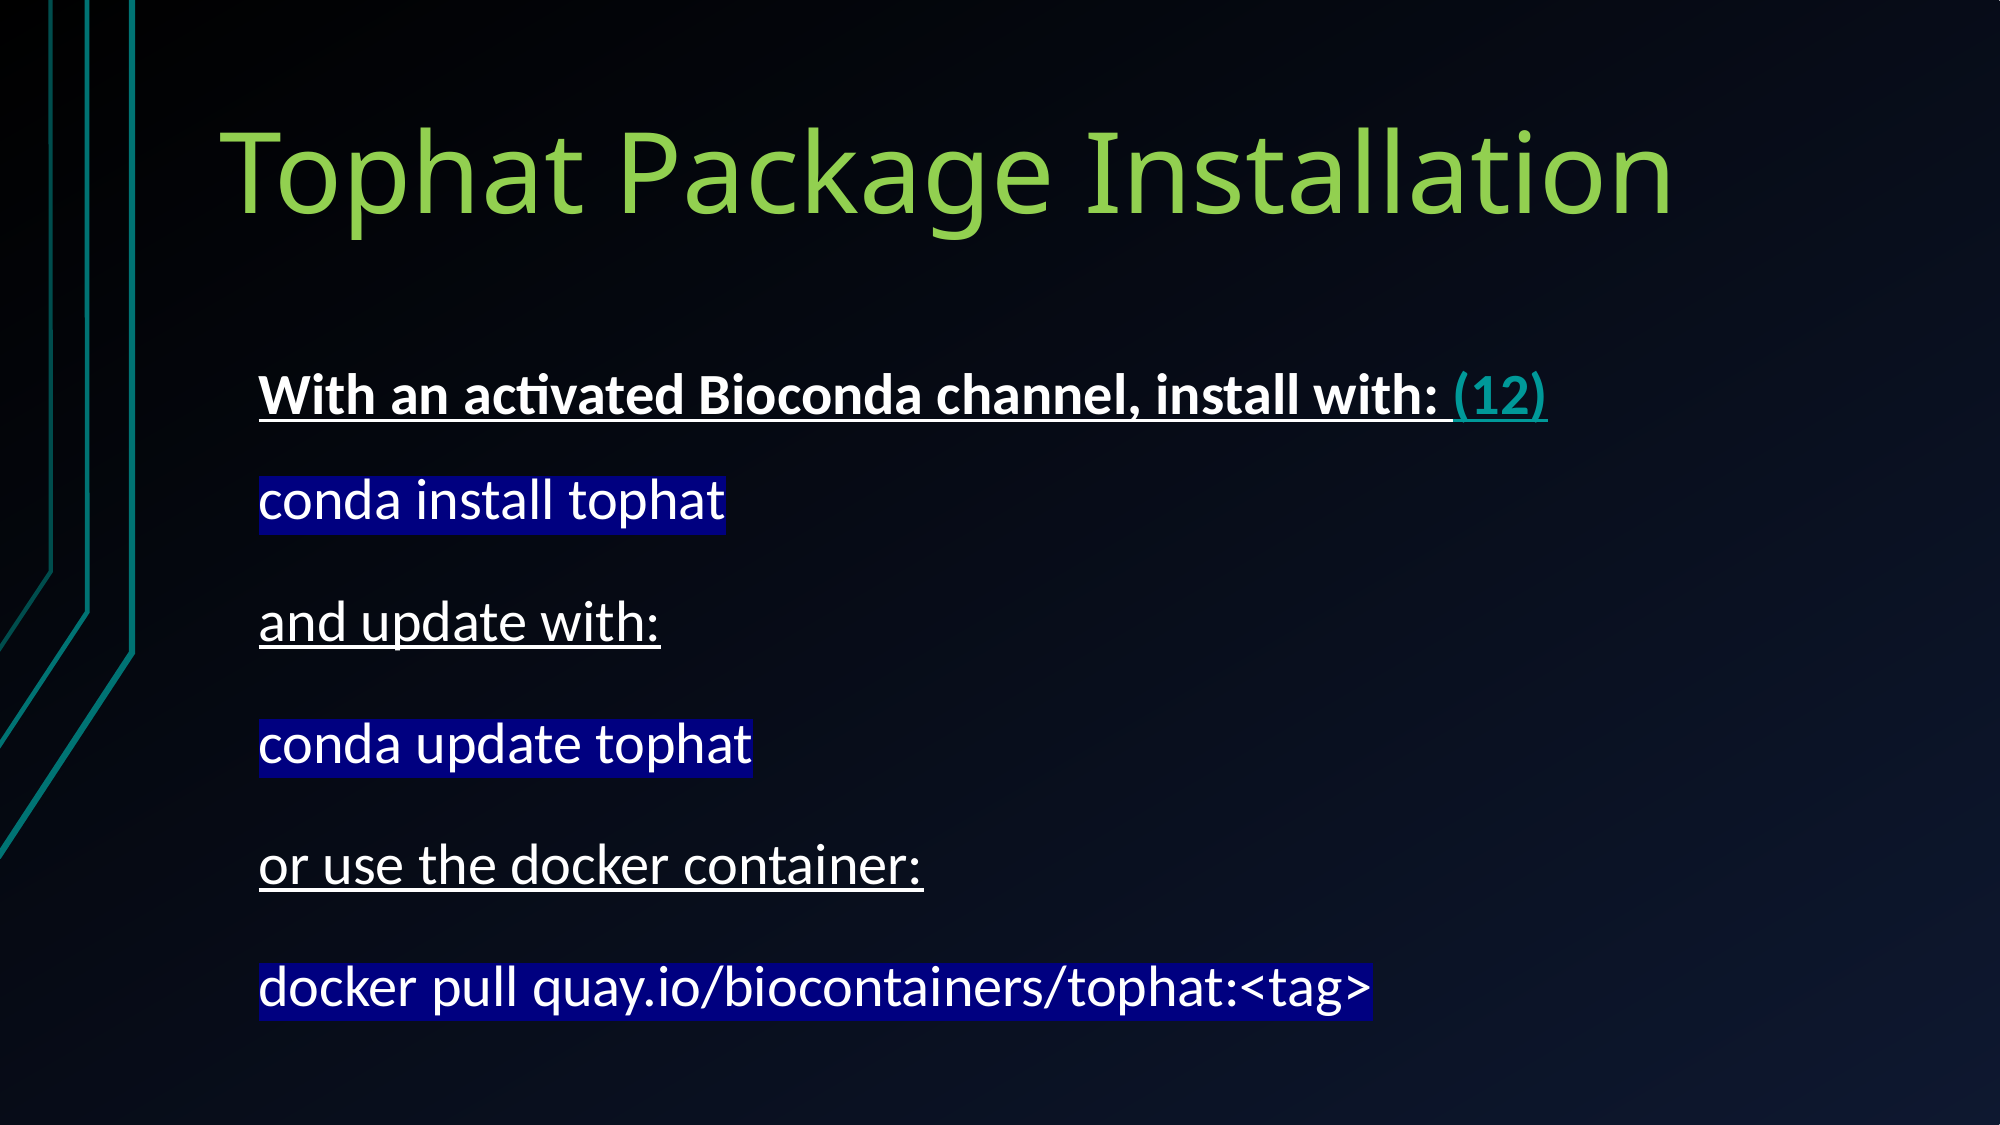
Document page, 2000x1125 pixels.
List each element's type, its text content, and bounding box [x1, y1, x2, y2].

text_box With an activated Bioconda channel, install with: (12) conda install tophat and update with: conda update tophat or use the docker container: docker pull quay.io/biocontainers/tophat:<tag> [243, 314, 1709, 1026]
title Tophat Package Installation [200, 45, 1900, 246]
